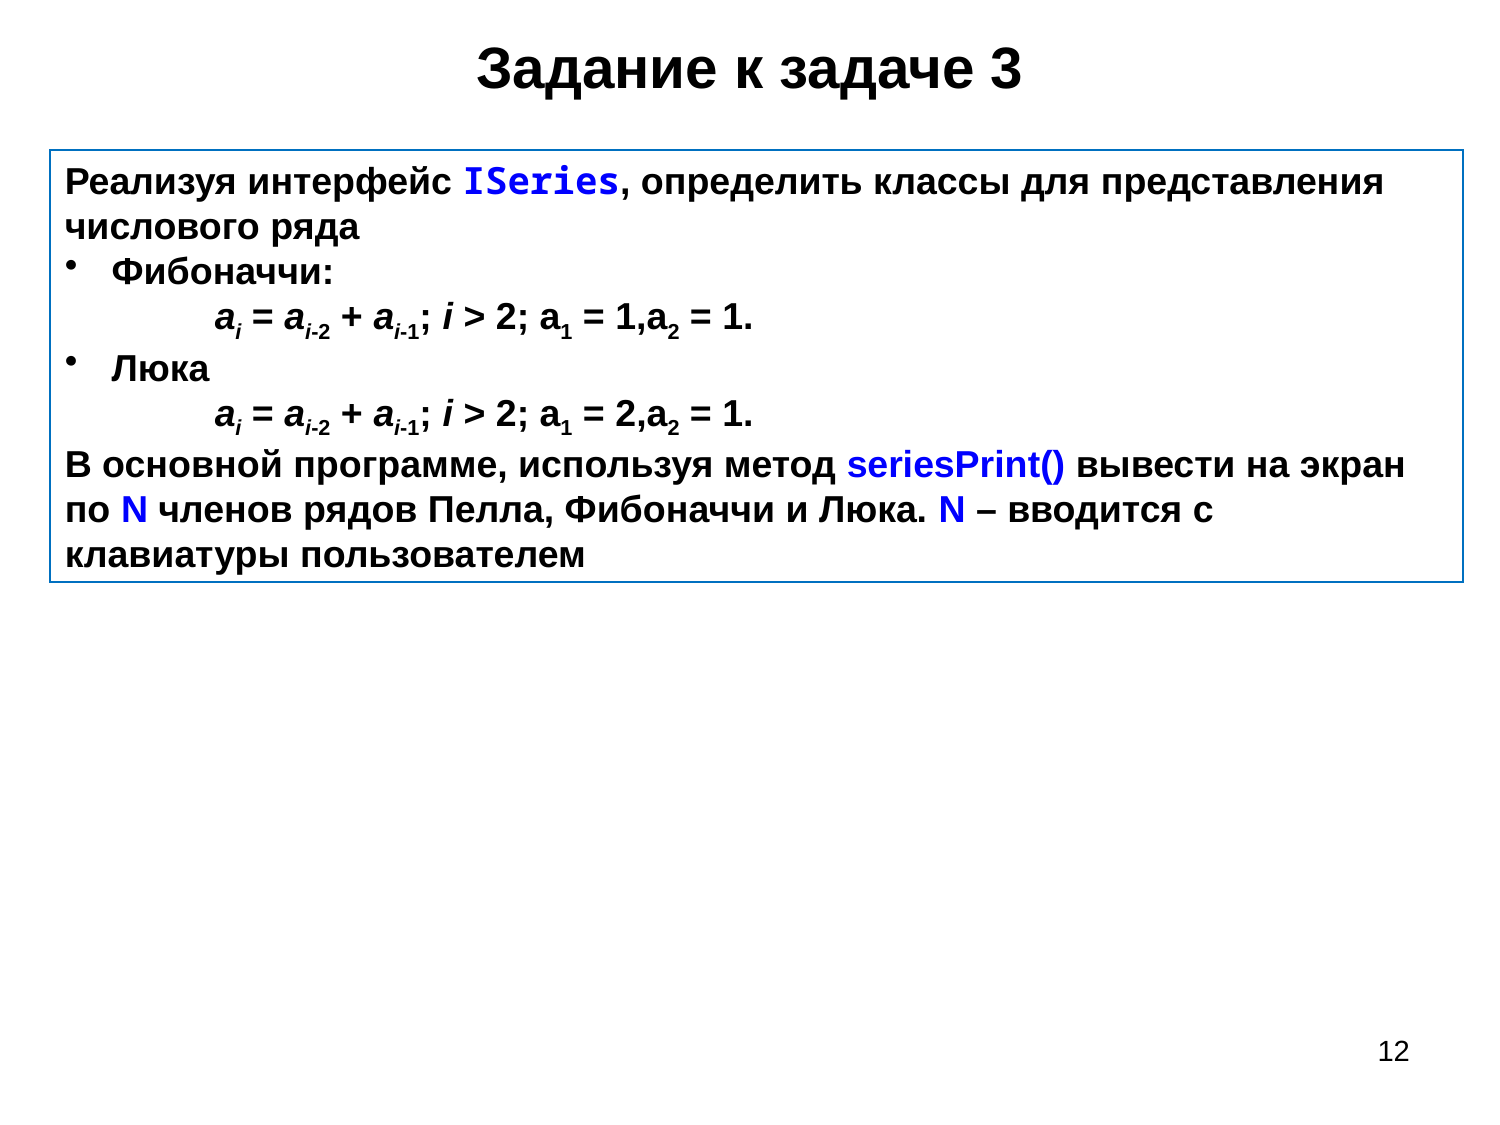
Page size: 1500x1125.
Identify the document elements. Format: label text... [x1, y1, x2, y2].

slide_number 12 [1074, 1024, 1426, 1103]
title Задание к задаче 3 [75, 24, 1425, 105]
text_box Реализуя интерфейс ISeries, определить классы для представления числового ряда Фибоначчи: ai = ai-2 + ai-1; i > 2; a1 = 1,a2 = 1. Люка ai = ai-2 + ai-1; i > 2; a1 = 2,a2 = 1. В основной программе, используя метод seriesPrint() вывести на экран по N членов рядов Пелла, Фибоначчи и Люка. N – вводится с клавиатуры пользователем [49, 149, 1464, 582]
